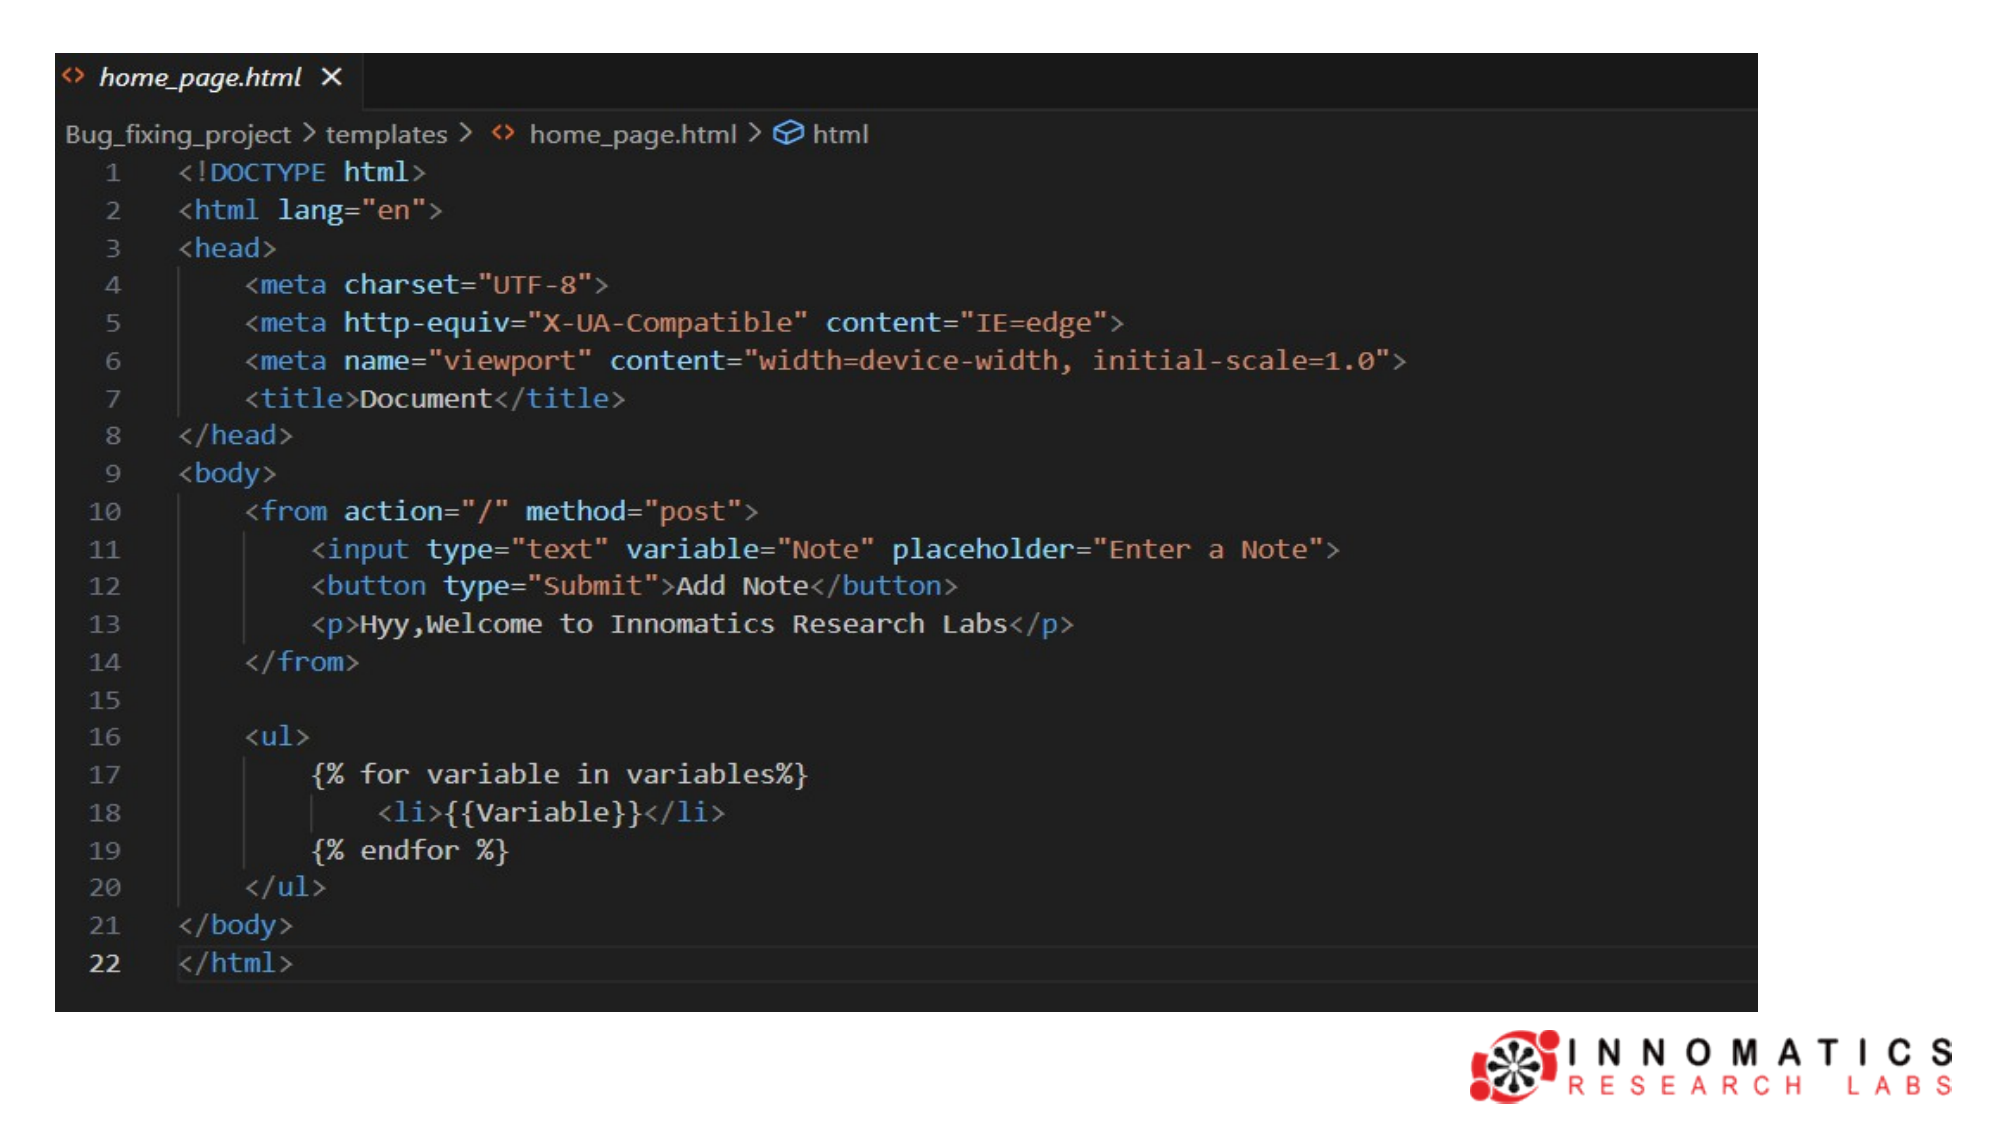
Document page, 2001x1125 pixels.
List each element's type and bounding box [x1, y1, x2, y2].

picture [55, 53, 1759, 1012]
picture [1470, 1030, 1952, 1104]
